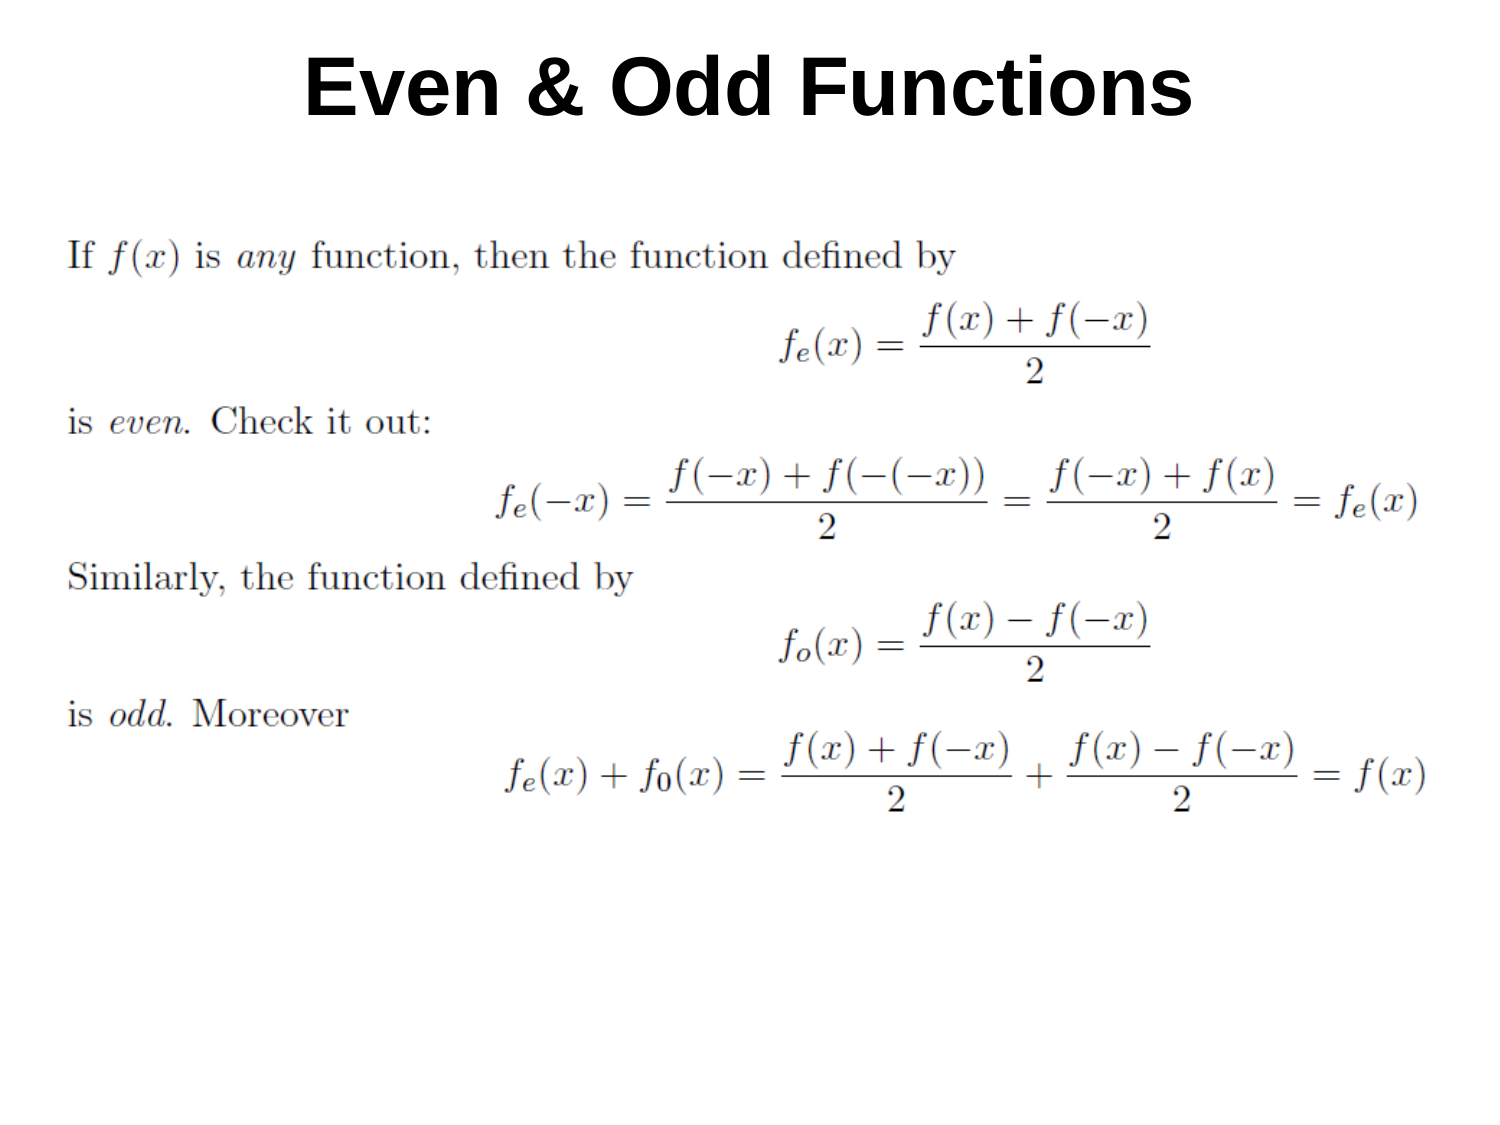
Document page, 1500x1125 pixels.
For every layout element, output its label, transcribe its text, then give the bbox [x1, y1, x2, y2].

picture [39, 222, 1429, 817]
text_box Even & Odd Functions [24, 24, 1475, 163]
